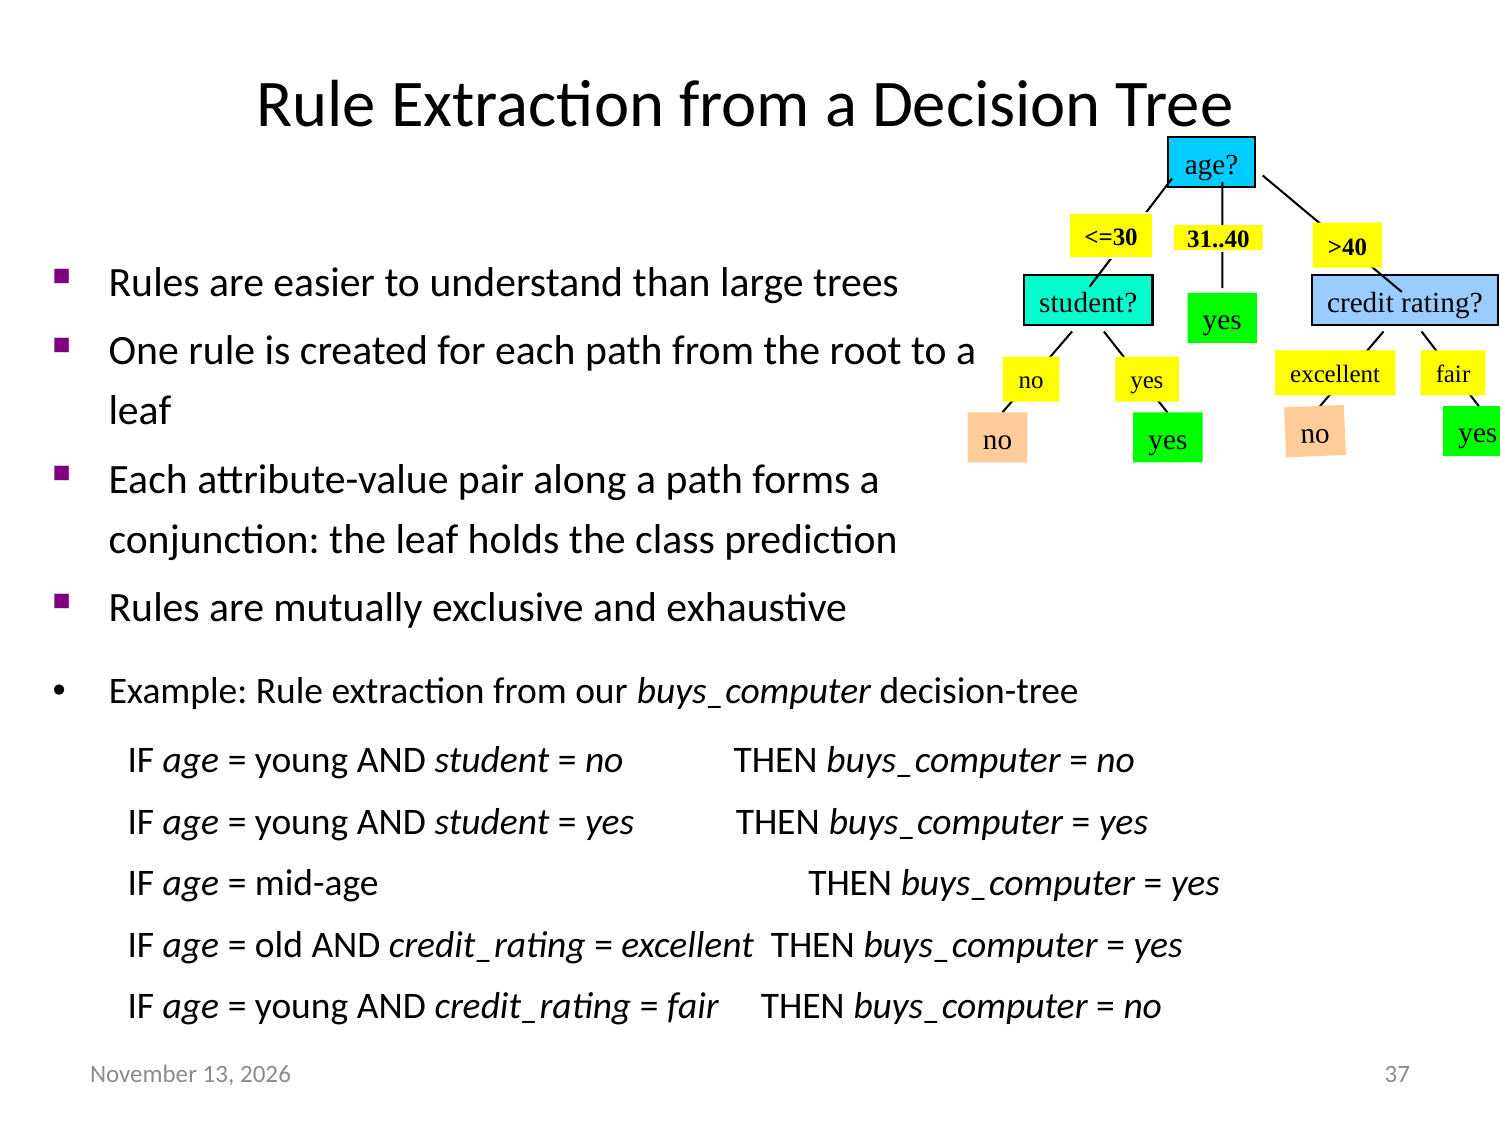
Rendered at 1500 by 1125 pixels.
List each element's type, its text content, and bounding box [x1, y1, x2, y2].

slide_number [75, 1042, 425, 1103]
title Rule Extraction from a Decision Tree [24, 50, 1466, 150]
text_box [967, 137, 1500, 463]
list Example: Rule extraction from our buys_computer decision-tree IF age = young AND student = no THEN buys_computer = no IF age = young AND student = yes THEN buys_computer = yes IF age = mid-age THEN buys_computer = yes IF age = old AND credit_rating = excellent THEN buys_computer = yes IF age = young AND credit_rating = fair THEN buys_computer = no [37, 650, 1475, 1038]
text_box Rules are easier to understand than large trees One rule is created for each path from the root to a leaf Each attribute-value pair along a path forms a conjunction: the leaf holds the class prediction Rules are mutually exclusive and exhaustive [37, 237, 1038, 675]
slide_number 37 [1074, 1042, 1425, 1103]
